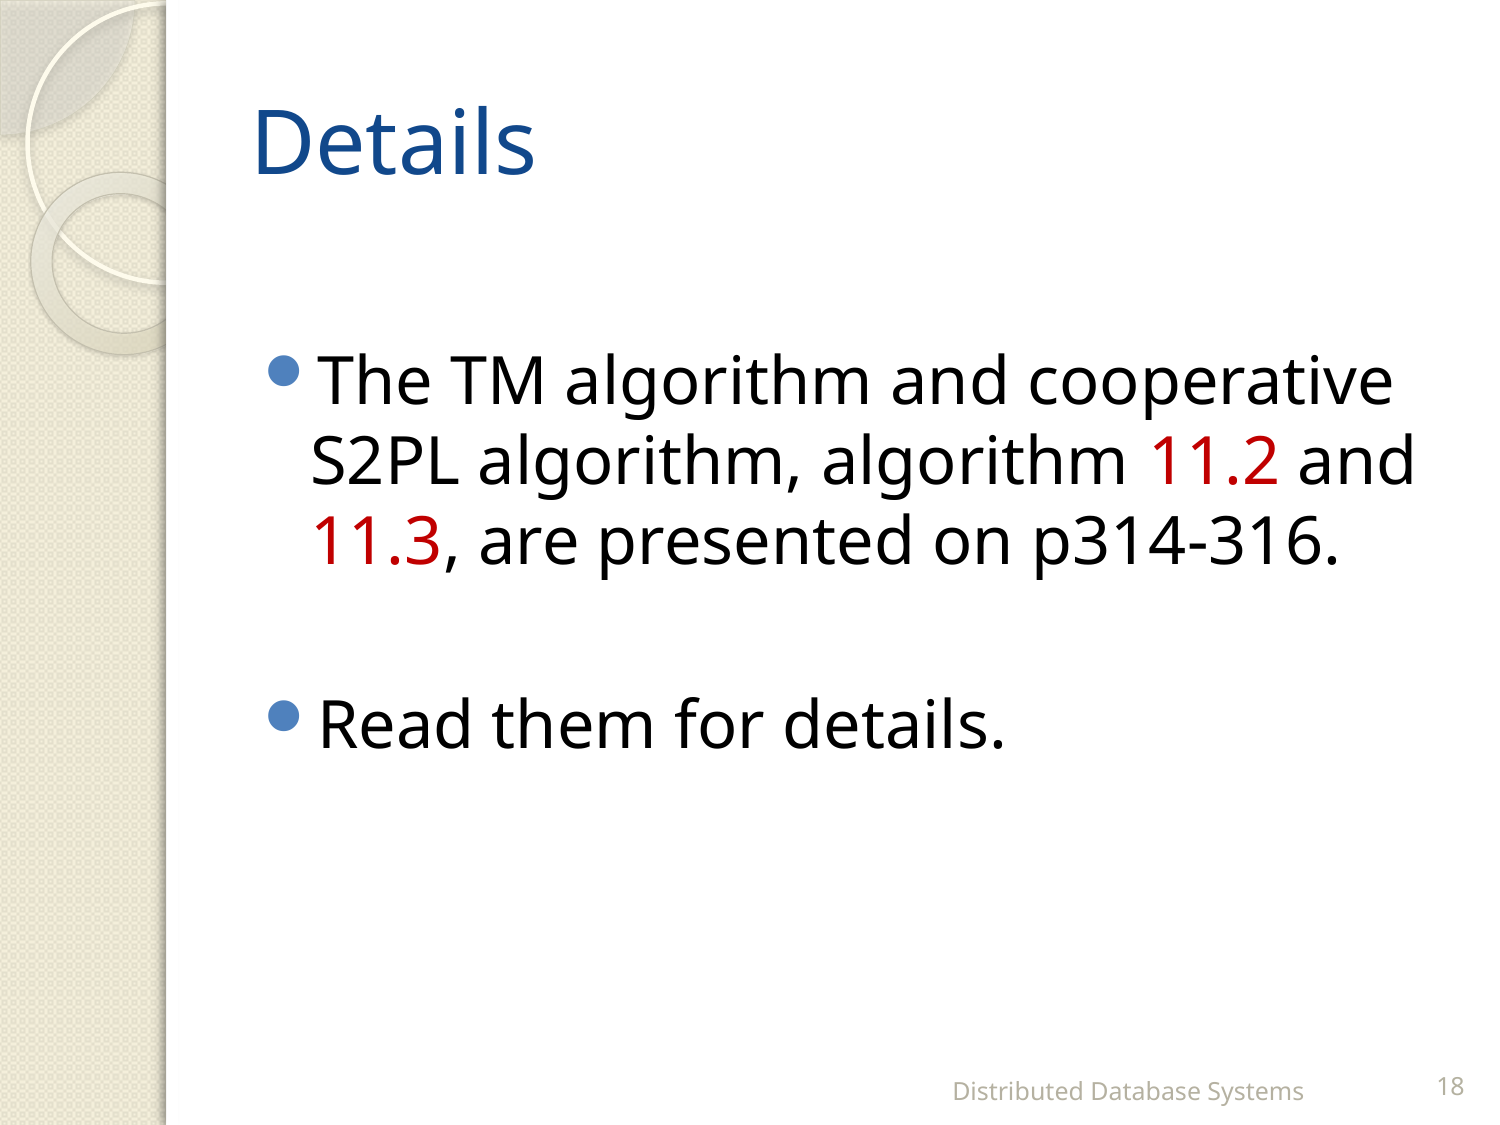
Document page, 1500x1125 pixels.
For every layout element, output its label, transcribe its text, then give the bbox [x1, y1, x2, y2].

list The TM algorithm and cooperative S2PL algorithm, algorithm 11.2 and 11.3, are presented on p314-316. Read them for details. [235, 237, 1466, 1025]
footer Distributed Database Systems [937, 1034, 1413, 1113]
slide_number 18 [1413, 1034, 1488, 1113]
title Details [235, 45, 1466, 233]
